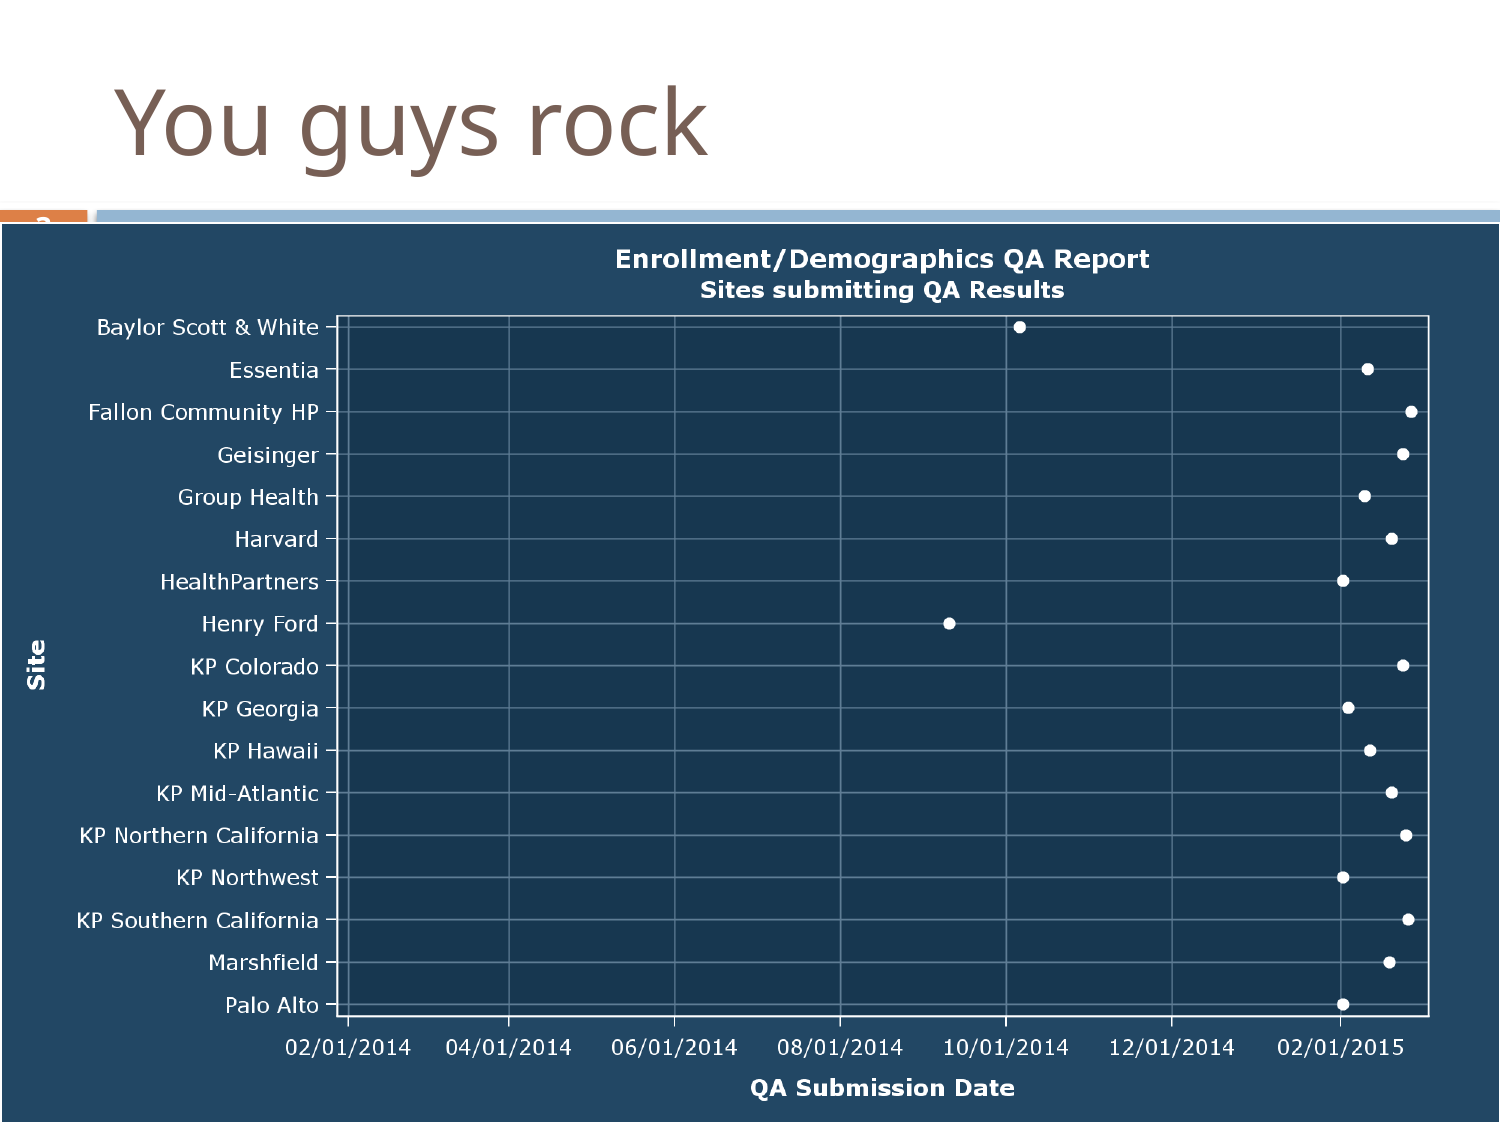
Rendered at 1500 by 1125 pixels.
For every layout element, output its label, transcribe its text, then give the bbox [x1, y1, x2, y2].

slide_number 3 [0, 208, 88, 222]
picture [0, 222, 1500, 1123]
title You guys rock [99, 37, 1438, 200]
